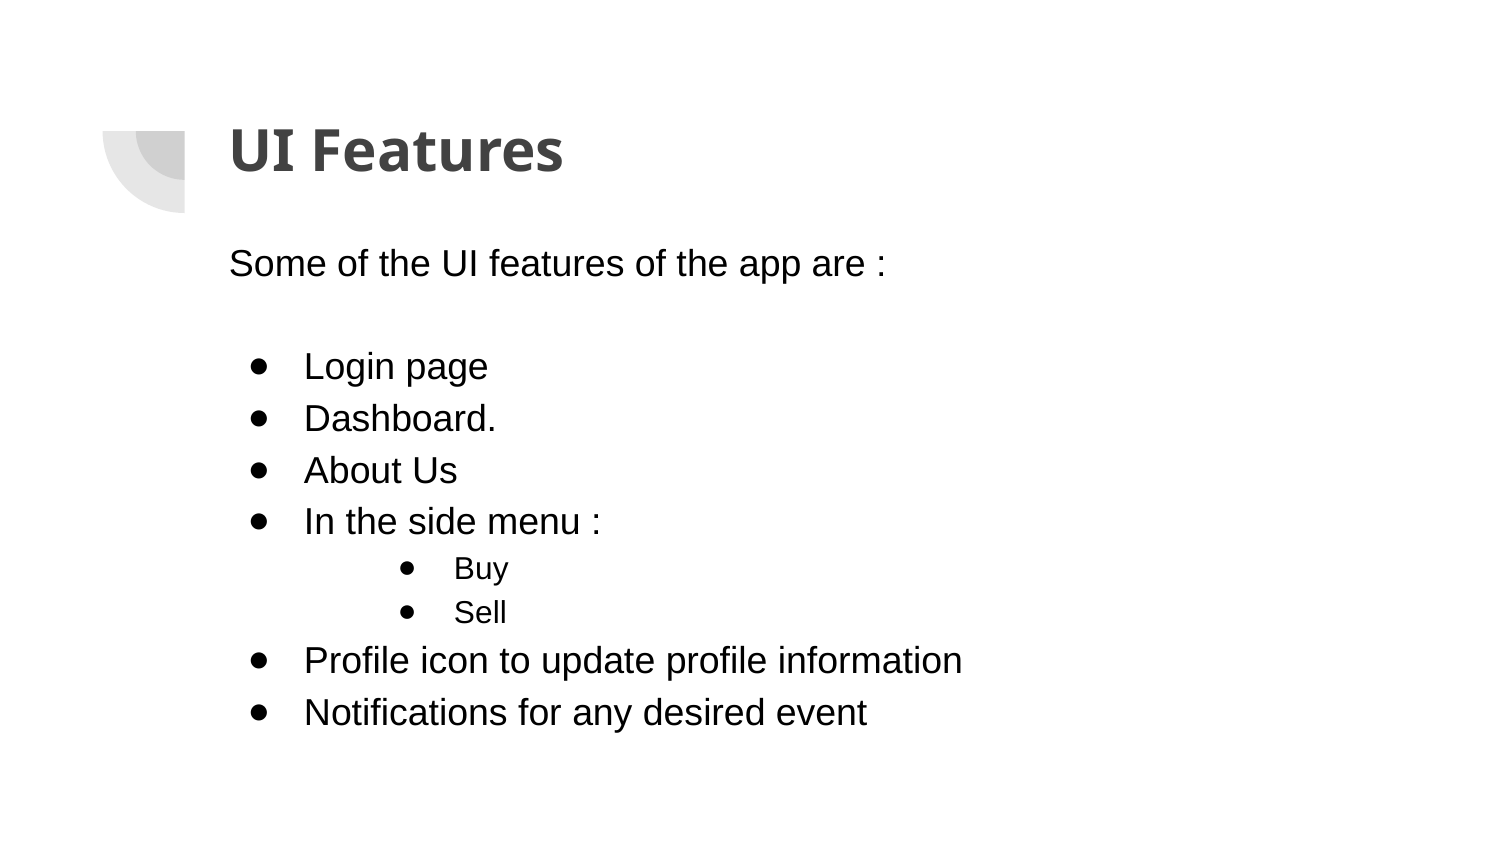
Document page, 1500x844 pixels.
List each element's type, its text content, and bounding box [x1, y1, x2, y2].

list Some of the UI features of the app are : Login page Dashboard. About Us In the side menu : Buy Sell Profile icon to update profile information Notifications for any desired event [213, 216, 1368, 780]
title UI Features [213, 98, 1368, 216]
